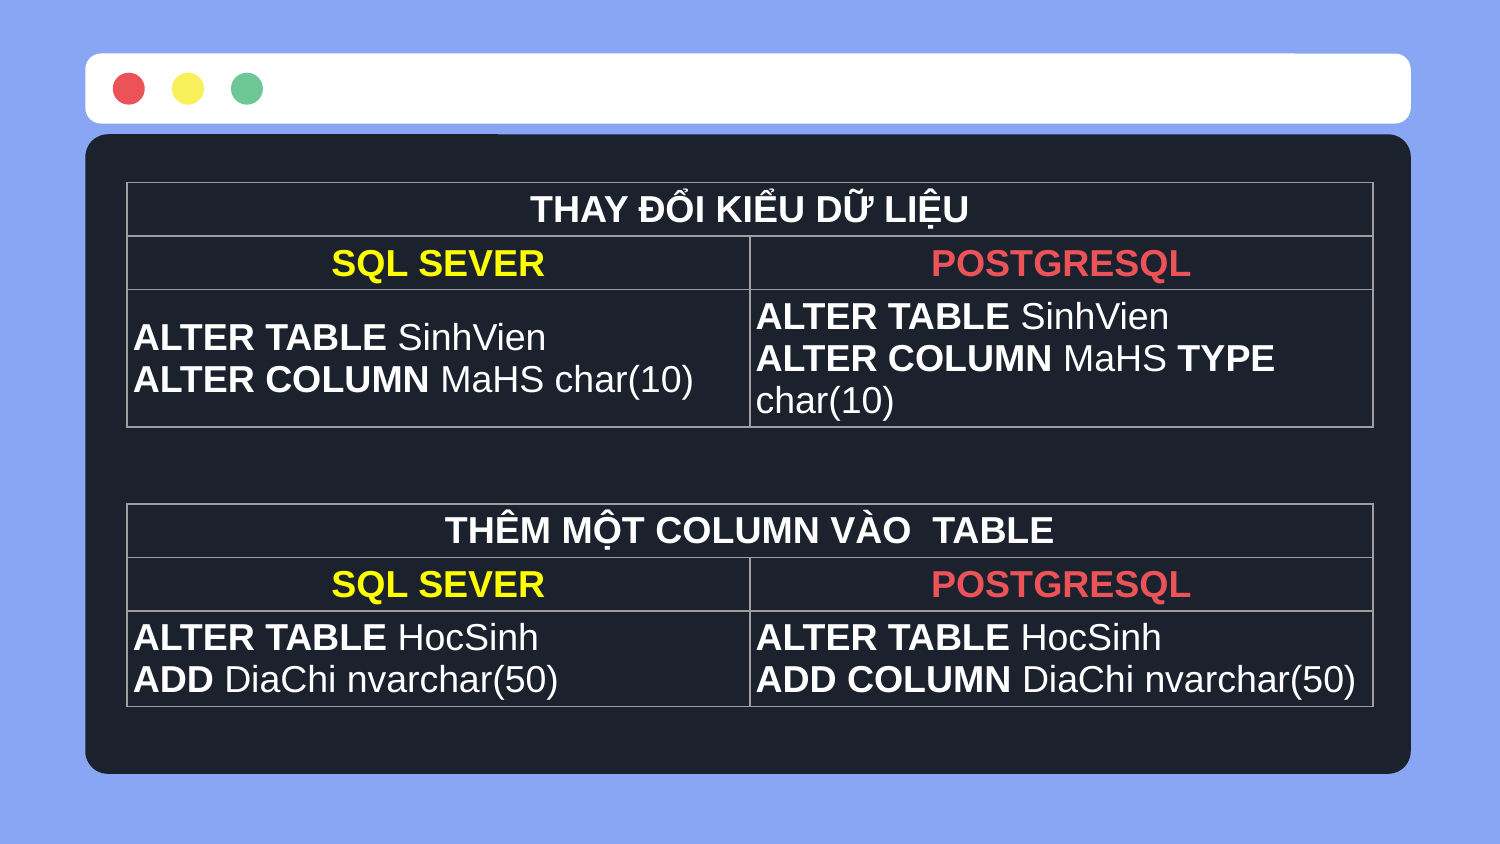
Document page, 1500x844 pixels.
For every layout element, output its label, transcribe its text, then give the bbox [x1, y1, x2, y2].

table_cell ALTER TABLE HocSinh ADD DiaChi nvarchar(50) [128, 612, 749, 706]
table_cell ALTER TABLE SinhVien ALTER COLUMN MaHS char(10) [128, 290, 749, 426]
table_cell SQL SEVER [128, 558, 749, 610]
table_cell POSTGRESQL [751, 558, 1372, 610]
table_header THAY ĐỔI KIỂU DỮ LIỆU [128, 183, 1372, 235]
table_cell SQL SEVER [128, 237, 749, 289]
table_cell ALTER TABLE HocSinh ADD COLUMN DiaChi nvarchar(50) [751, 612, 1372, 706]
table_cell ALTER TABLE SinhVien ALTER COLUMN MaHS TYPE char(10) [751, 290, 1372, 426]
table_cell POSTGRESQL [751, 237, 1372, 289]
table_header THÊM MỘT COLUMN VÀO TABLE [128, 505, 1372, 557]
